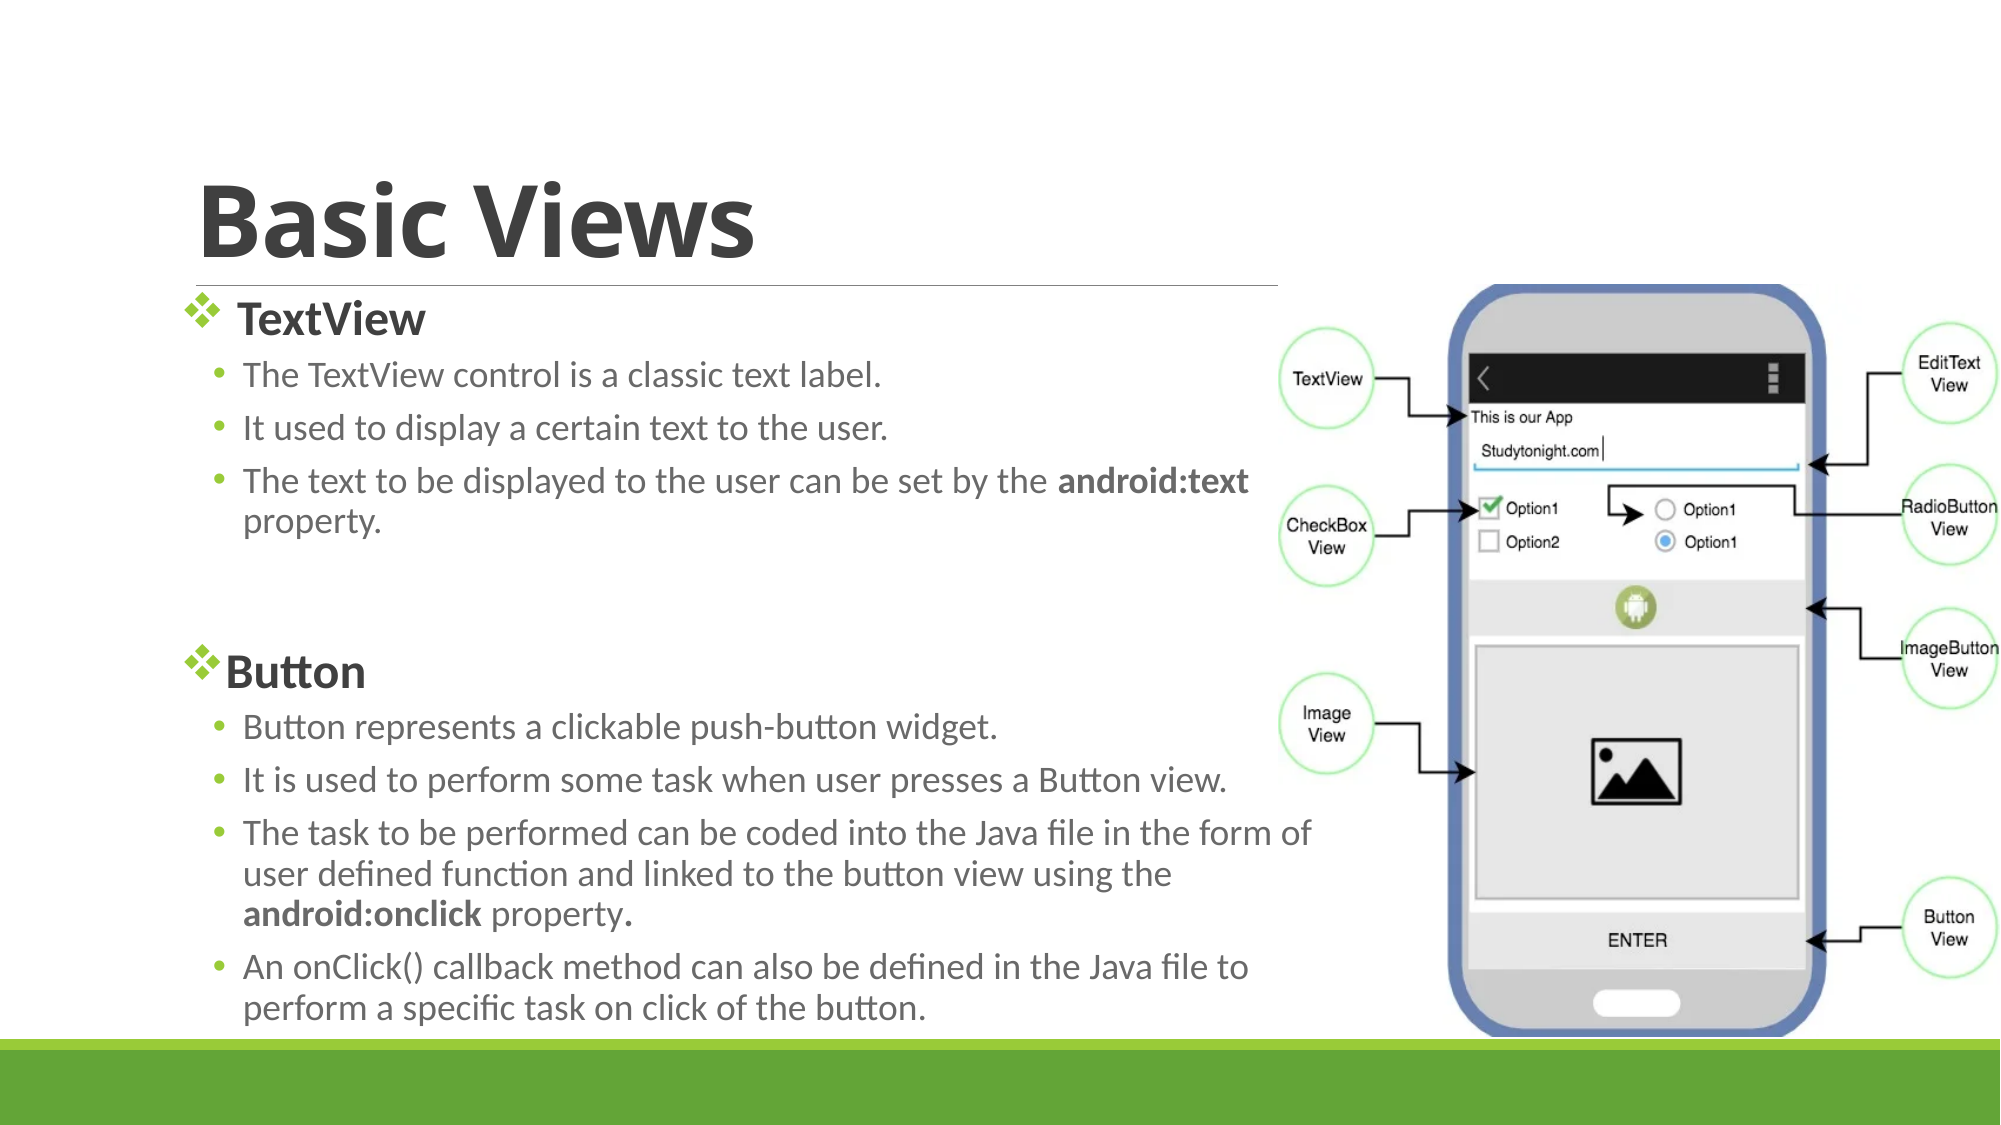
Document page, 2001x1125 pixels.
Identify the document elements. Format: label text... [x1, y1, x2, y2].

picture [1278, 284, 2000, 1037]
title Basic Views [180, 47, 1830, 285]
list TextView The TextView control is a classic text label. It used to display a certain text to the user. The text to be displayed to the user can be set by the android:text property. Button Button represents a clickable push-button widget. It is used to perform some task when user presses a Button view. The task to be performed can be coded into the Java file in the form of user defined function and linked to the button view using the android:onclick property. An onClick() callback method can also be defined in the Java file to perform a specific task on click of the button. [180, 285, 1276, 1037]
